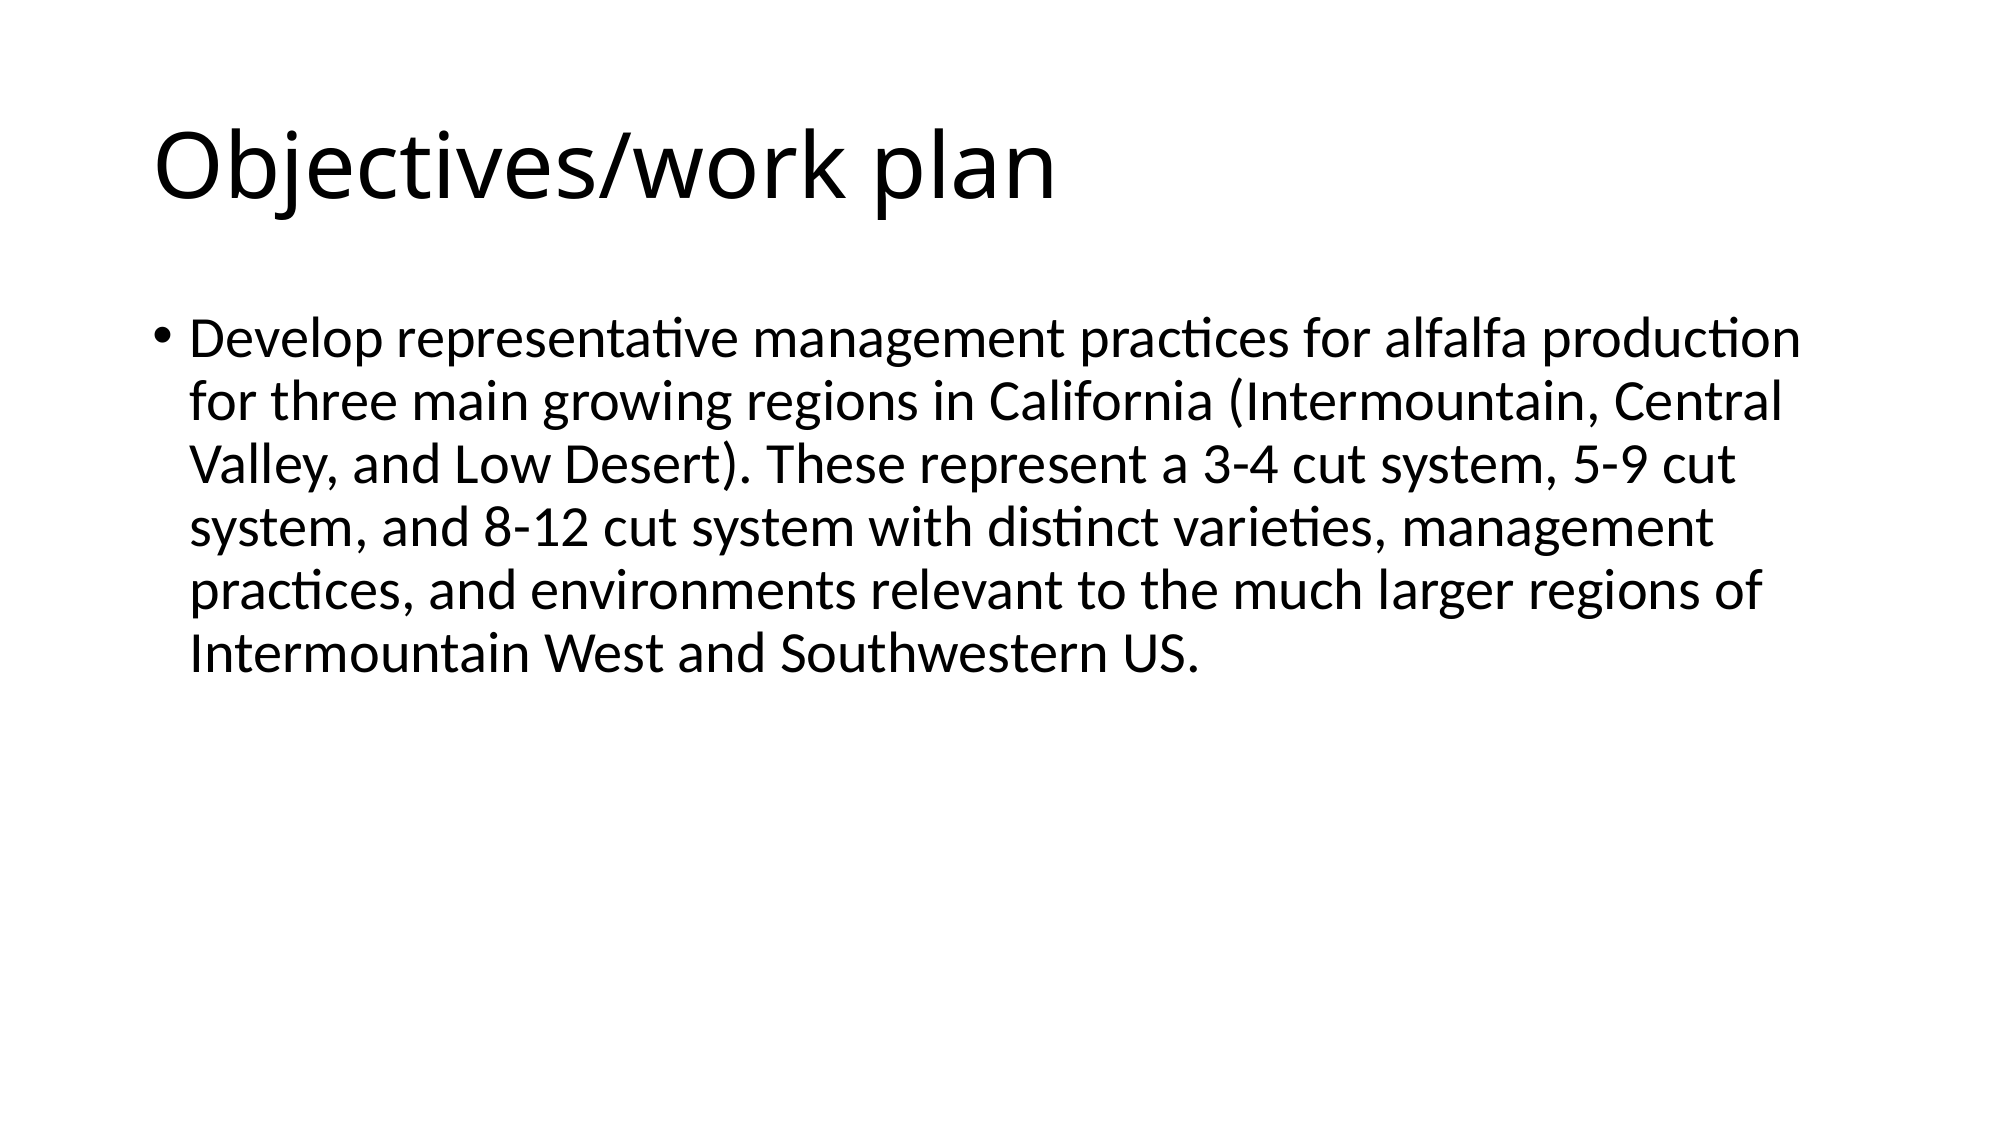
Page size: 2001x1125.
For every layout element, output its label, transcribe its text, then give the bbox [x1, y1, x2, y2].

list Develop representative management practices for alfalfa production for three main growing regions in California (Intermountain, Central Valley, and Low Desert). These represent a 3-4 cut system, 5-9 cut system, and 8-12 cut system with distinct varieties, management practices, and environments relevant to the much larger regions of Intermountain West and Southwestern US. [137, 299, 1863, 1014]
title Objectives/work plan [137, 59, 1863, 278]
